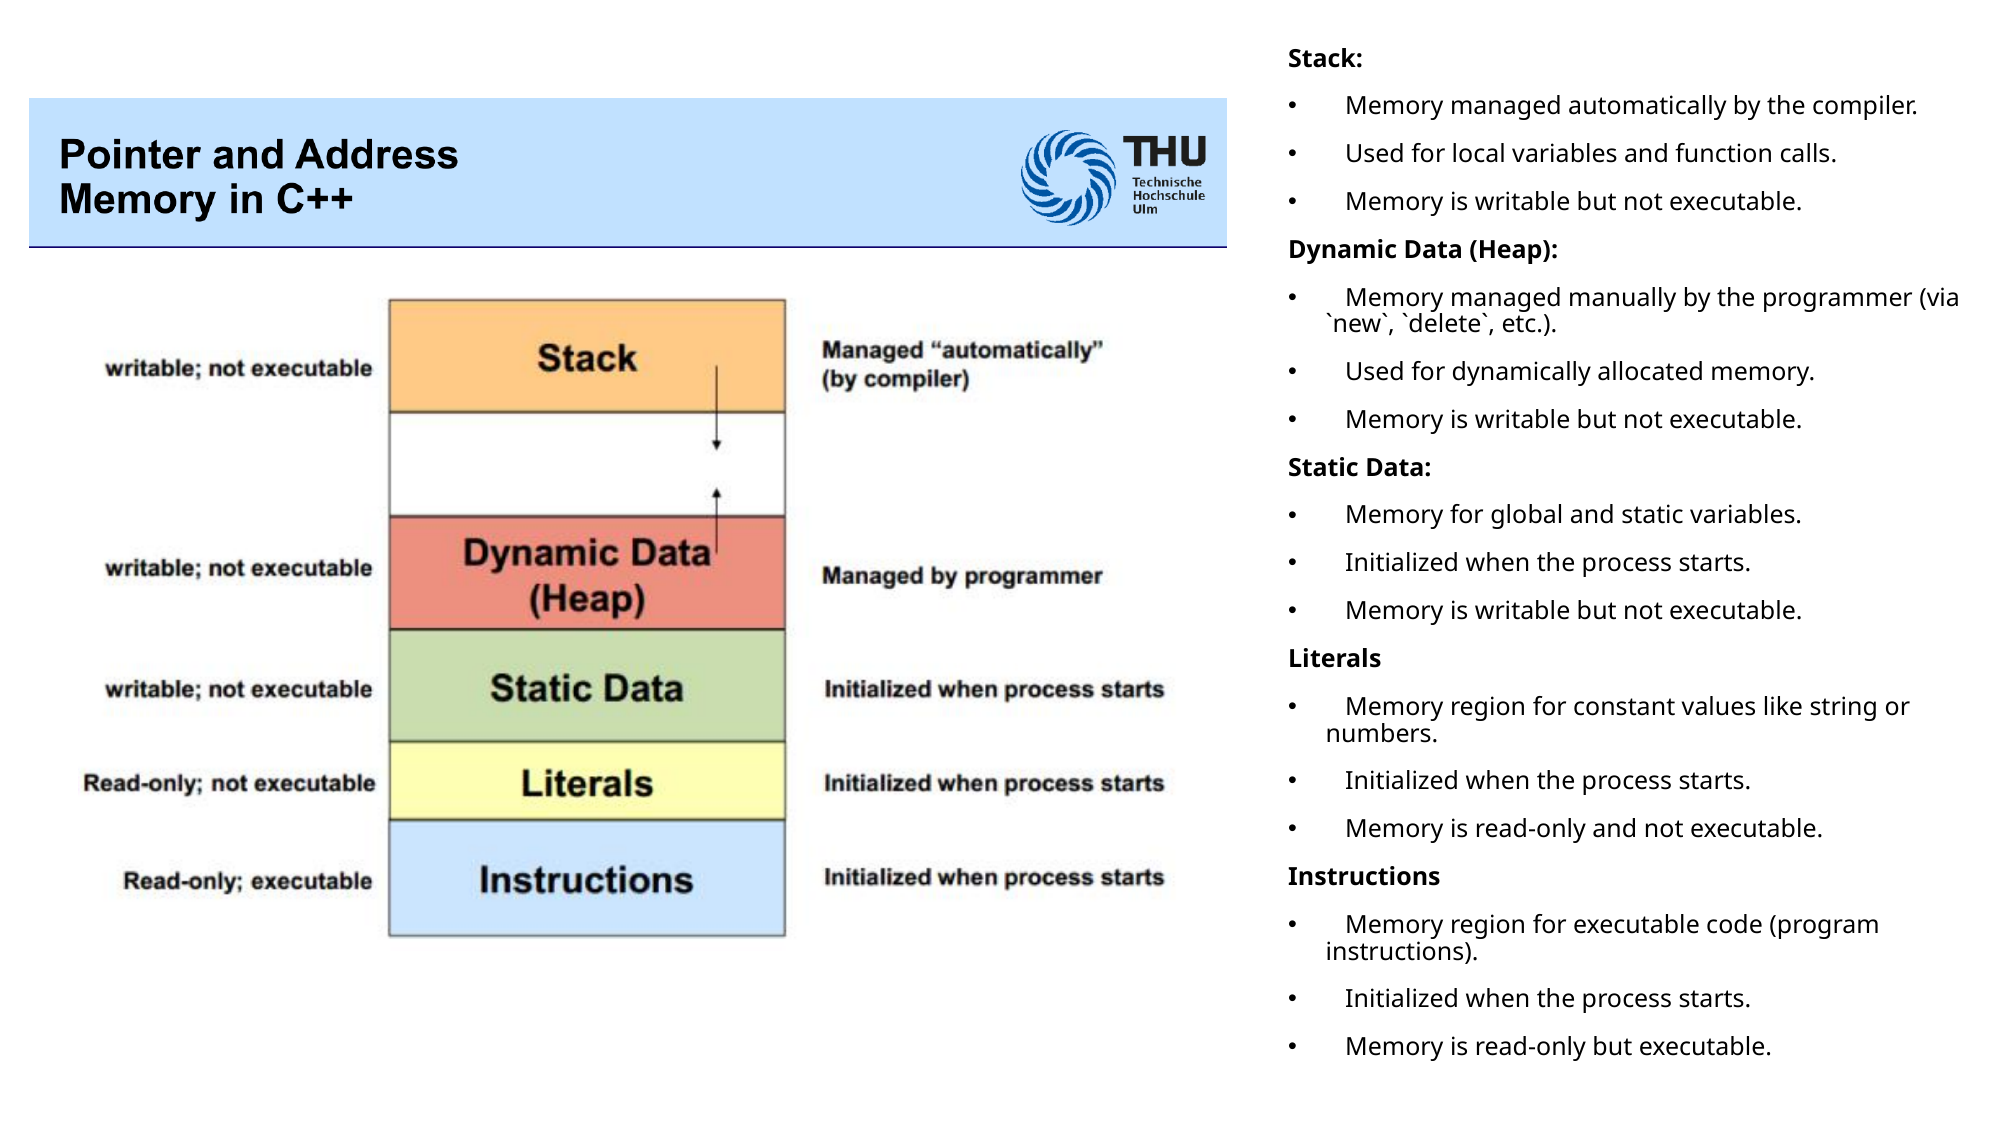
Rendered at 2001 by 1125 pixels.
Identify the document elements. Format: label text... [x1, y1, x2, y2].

list Stack: Memory managed automatically by the compiler. Used for local variables and function calls. Memory is writable but not executable. Dynamic Data (Heap): Memory managed manually by the programmer (via `new`, `delete`, etc.). Used for dynamically allocated memory. Memory is writable but not executable. Static Data: Memory for global and static variables. Initialized when the process starts. Memory is writable but not executable. Literals Memory region for constant values like string or numbers. Initialized when the process starts. Memory is read-only and not executable. Instructions Memory region for executable code (program instructions). Initialized when the process starts. Memory is read-only but executable. [1273, 38, 1988, 1087]
picture [28, 98, 1227, 972]
